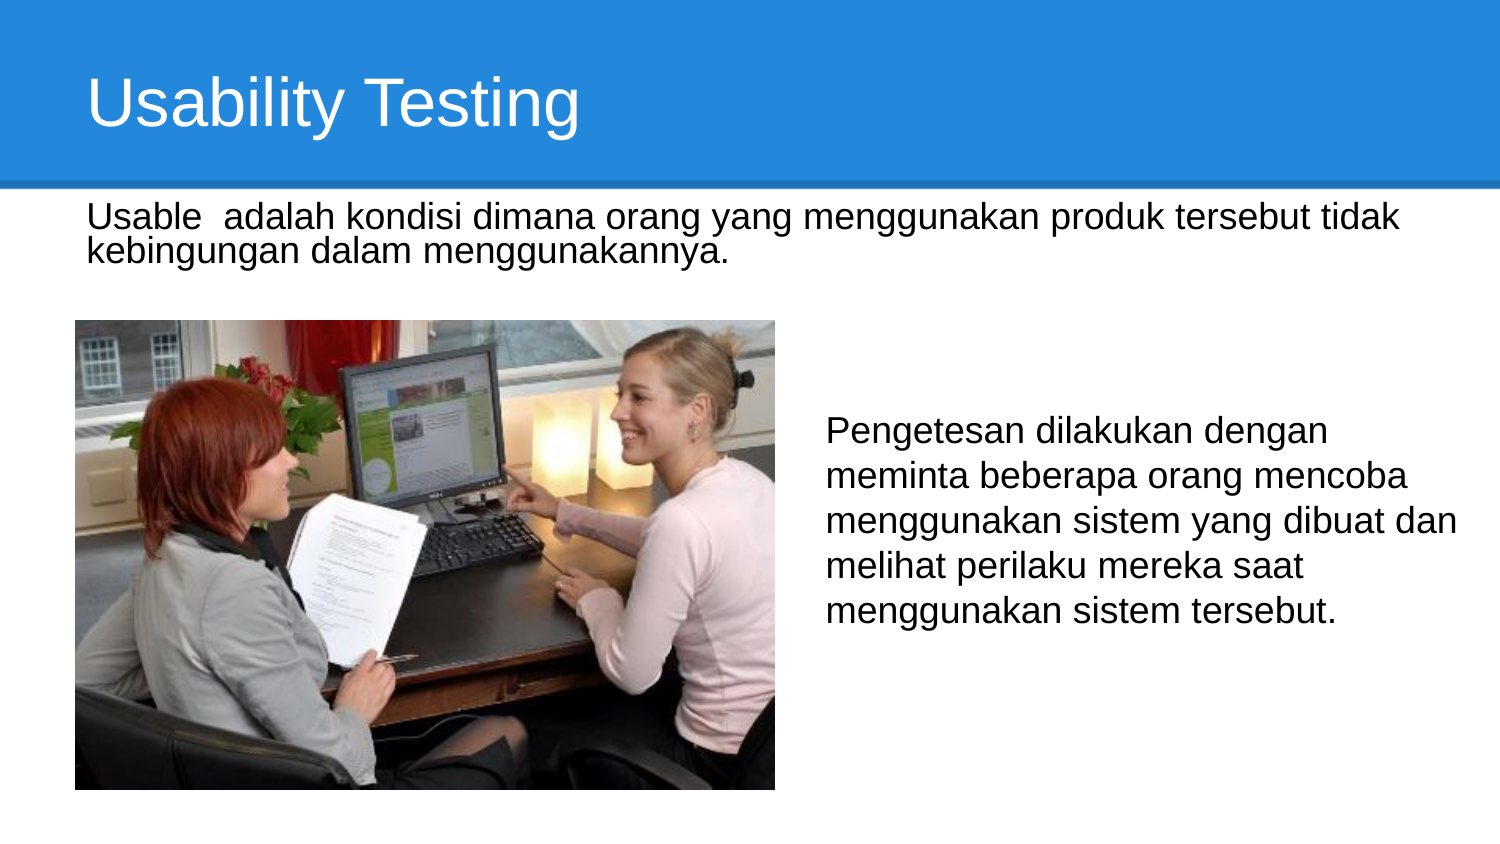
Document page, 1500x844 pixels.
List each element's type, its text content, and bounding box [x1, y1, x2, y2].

text_box Pengetesan dilakukan dengan meminta beberapa orang mencoba menggunakan sistem yang dibuat dan melihat perilaku mereka saat menggunakan sistem tersebut. [810, 390, 1477, 524]
title Usability Testing [75, 33, 1425, 175]
list Usable adalah kondisi dimana orang yang menggunakan produk tersebut tidak kebingungan dalam menggunakannya. [75, 196, 1425, 299]
picture [74, 320, 776, 790]
